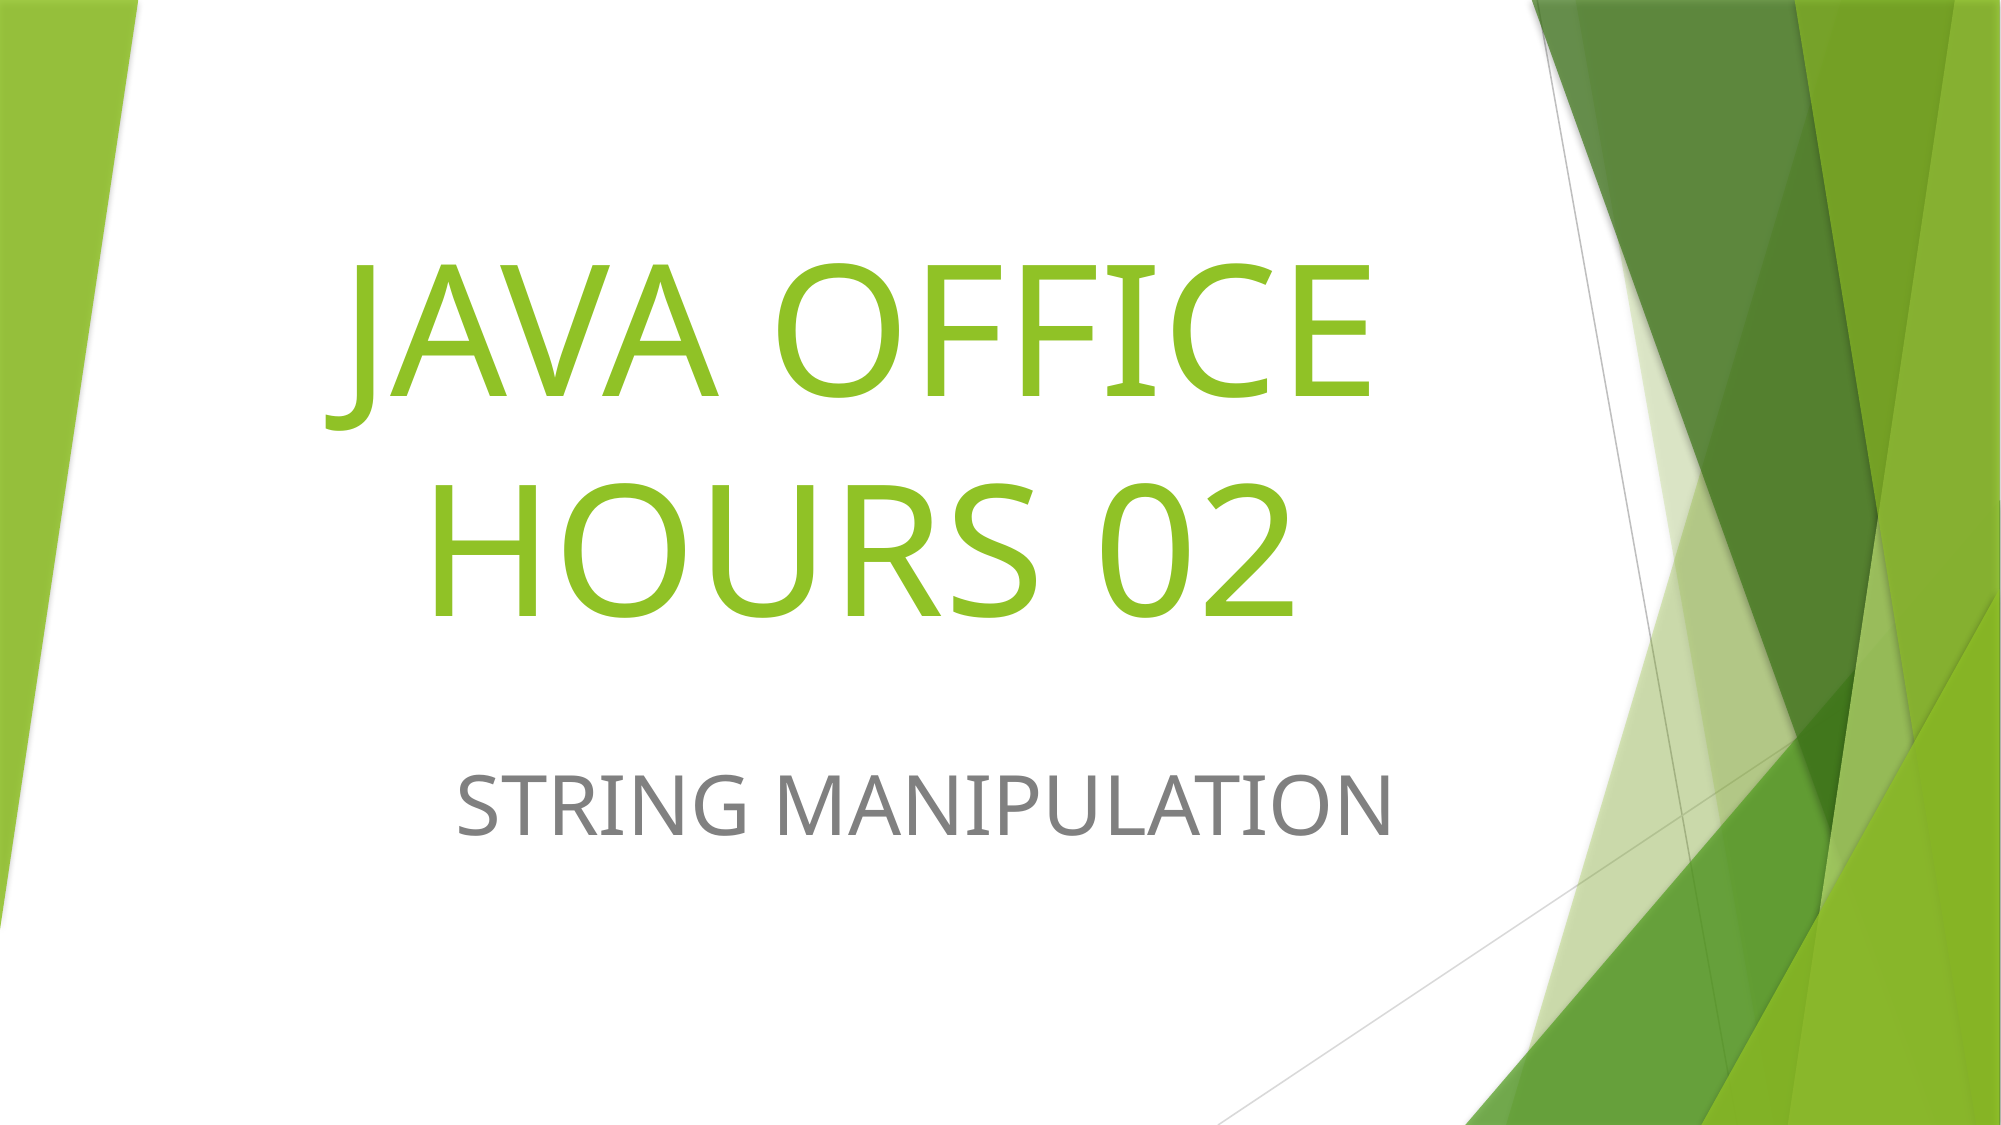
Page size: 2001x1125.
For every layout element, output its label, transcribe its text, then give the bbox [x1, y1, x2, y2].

title JAVA OFFICE HOURS 02 [223, 111, 1498, 661]
subtitle STRING MANIPULATION [263, 744, 1590, 946]
